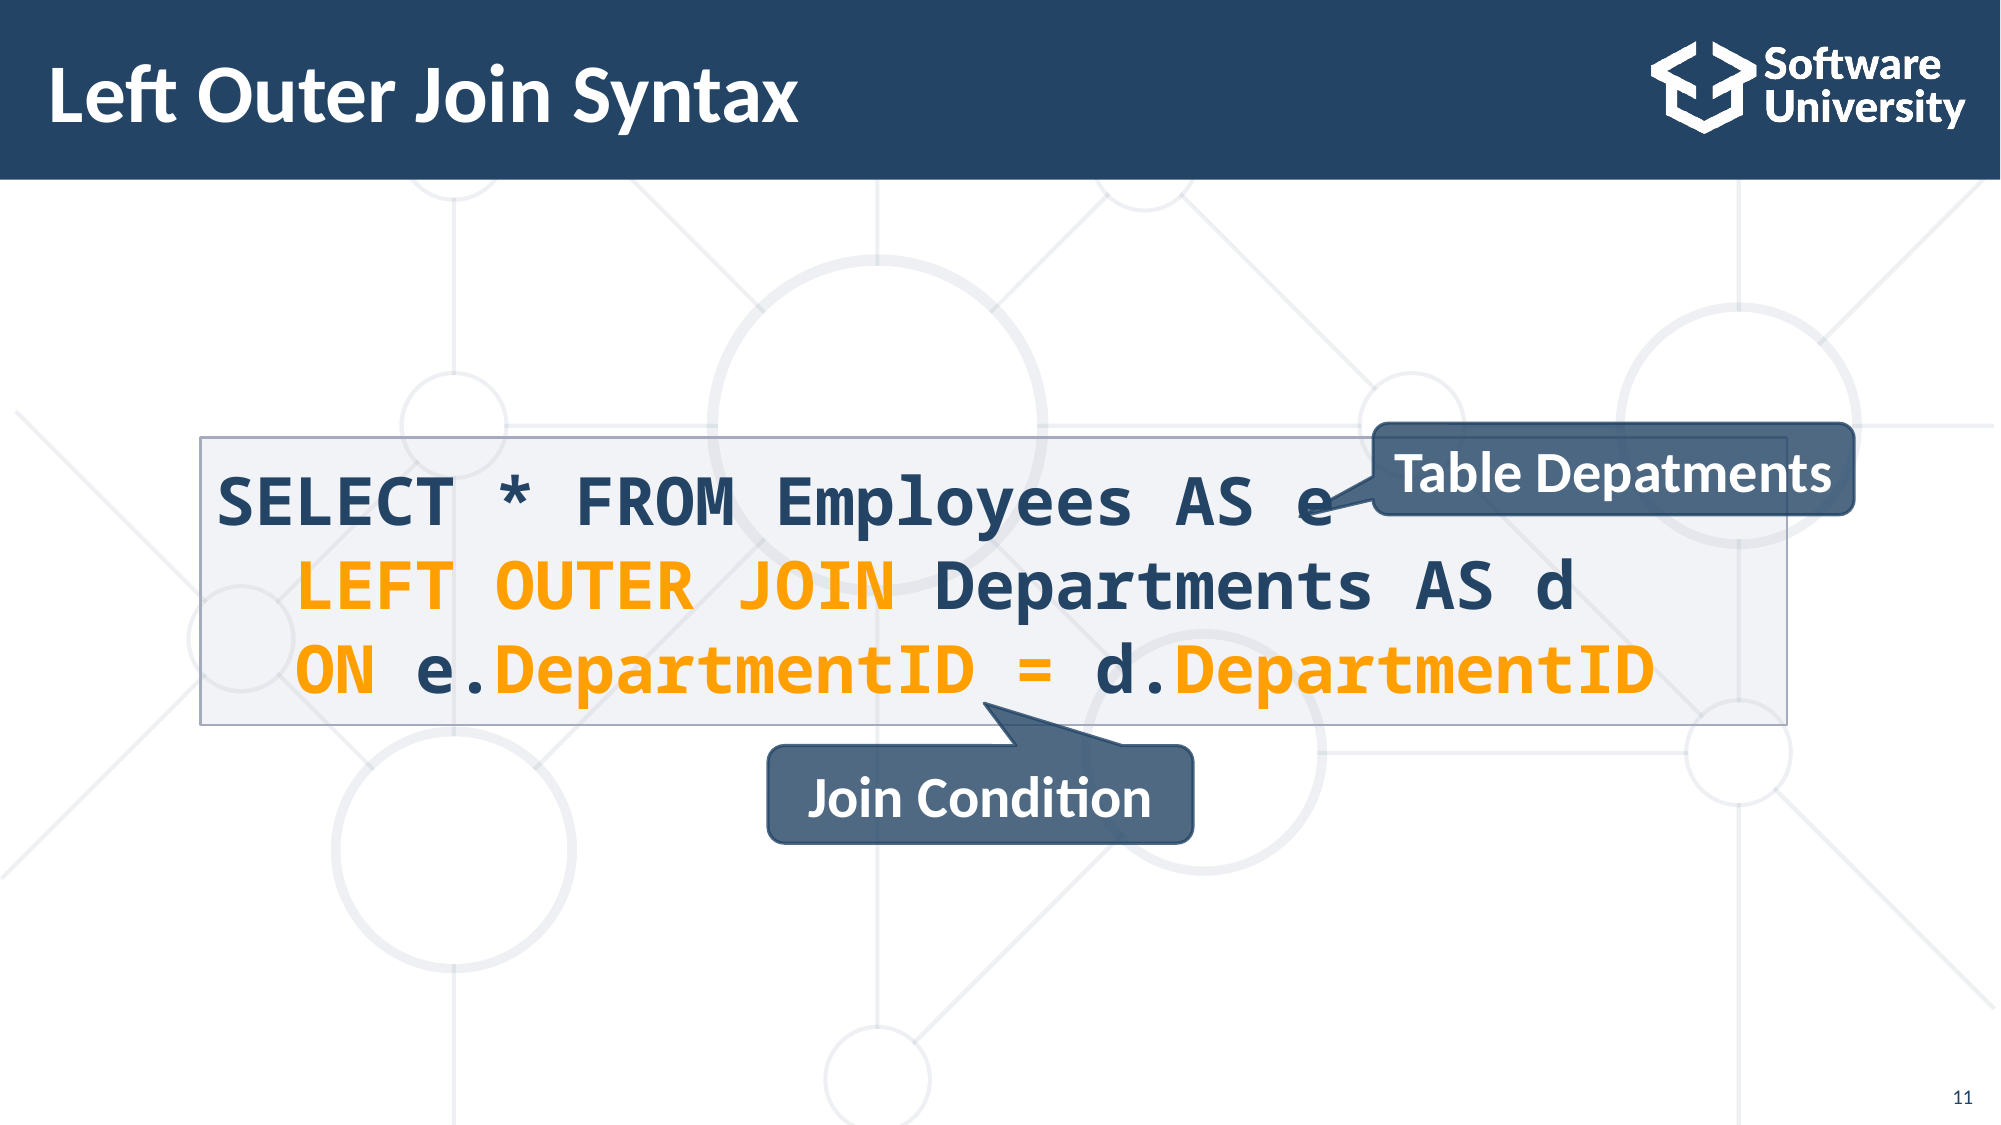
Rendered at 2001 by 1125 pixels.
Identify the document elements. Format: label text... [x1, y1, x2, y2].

title Left Outer Join Syntax [31, 16, 1625, 162]
slide_number 11 [1927, 1067, 1989, 1117]
text_box Table Depatments [1297, 421, 1857, 519]
text_box Join Condition [765, 701, 1196, 846]
text_box SELECT * FROM Employees AS e LEFT OUTER JOIN Departments AS d ON e.DepartmentID = d.DepartmentID [200, 437, 1788, 725]
picture [1651, 41, 1966, 134]
